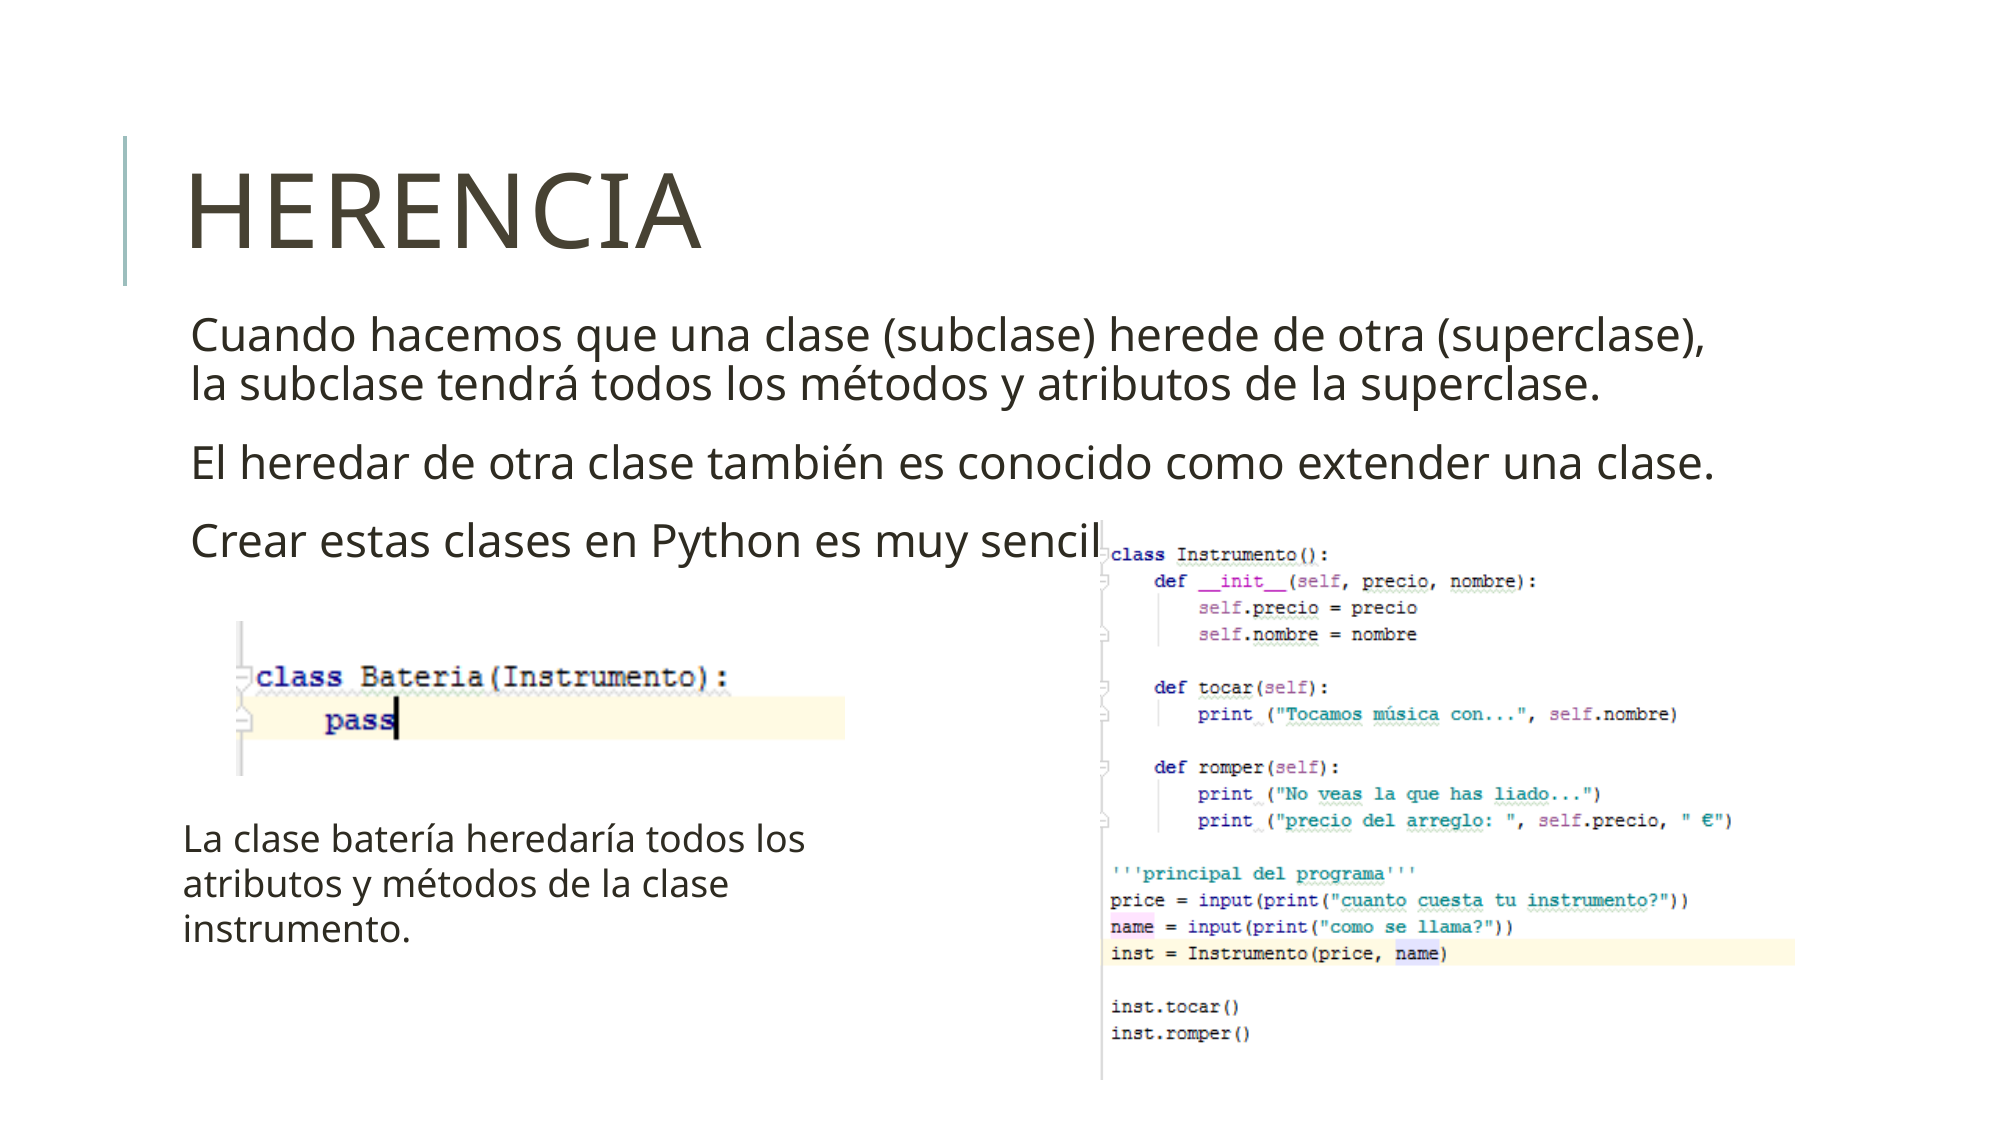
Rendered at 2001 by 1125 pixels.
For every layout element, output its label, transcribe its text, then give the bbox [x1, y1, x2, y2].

title herencia [168, 96, 1763, 304]
list Cuando hacemos que una clase (subclase) herede de otra (superclase), la subclase tendrá todos los métodos y atributos de la superclase. El heredar de otra clase también es conocido como extender una clase. Crear estas clases en Python es muy sencillo. [168, 304, 1763, 1035]
picture [1100, 520, 1795, 1081]
text_box La clase batería heredaría todos los atributos y métodos de la clase instrumento. [167, 807, 983, 958]
picture [236, 621, 845, 776]
